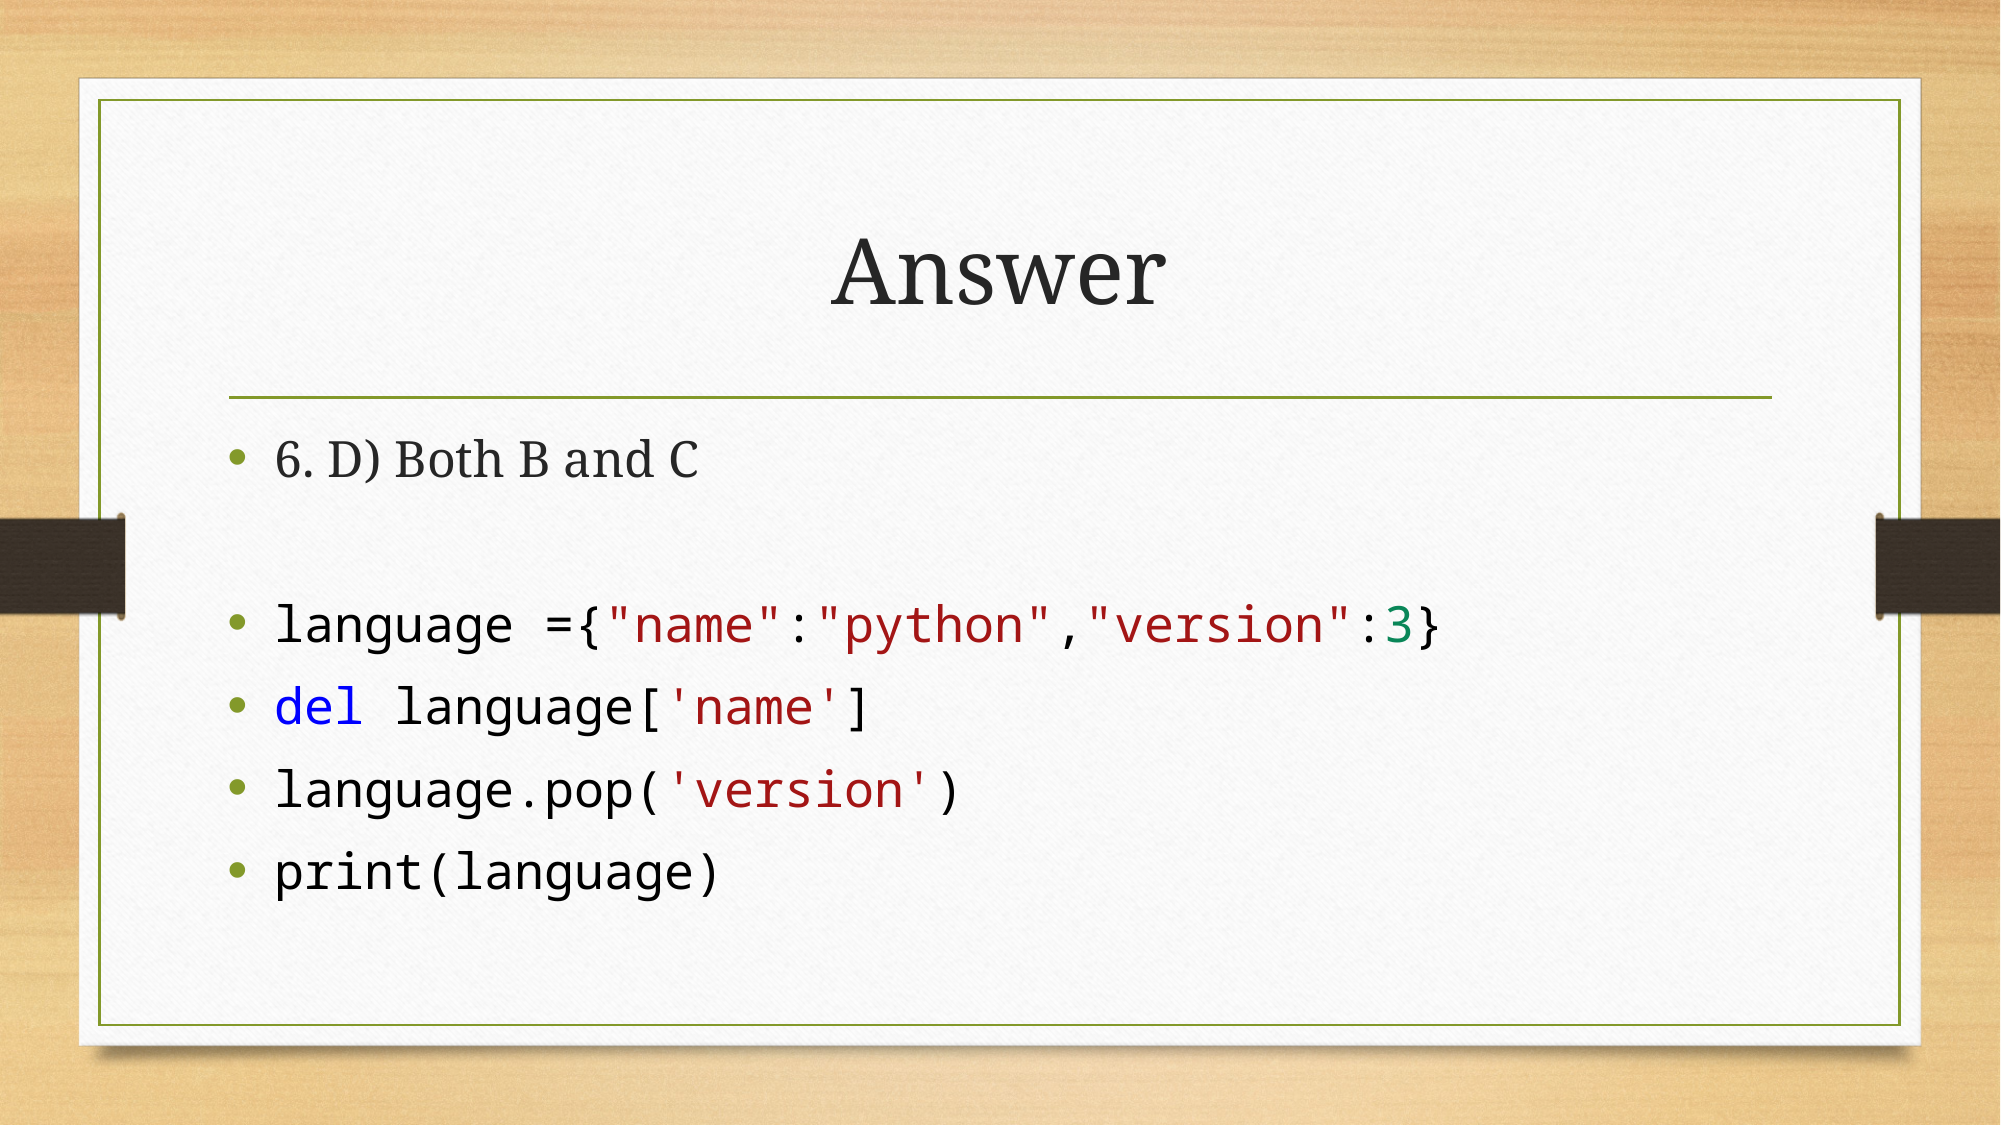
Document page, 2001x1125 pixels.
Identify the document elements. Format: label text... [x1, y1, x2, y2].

list 6. D) Both B and C language ={"name":"python","version":3} del language['name'] language.pop('version') print(language) [212, 419, 1788, 964]
picture [0, 0, 2001, 1125]
title Answer [212, 161, 1788, 375]
